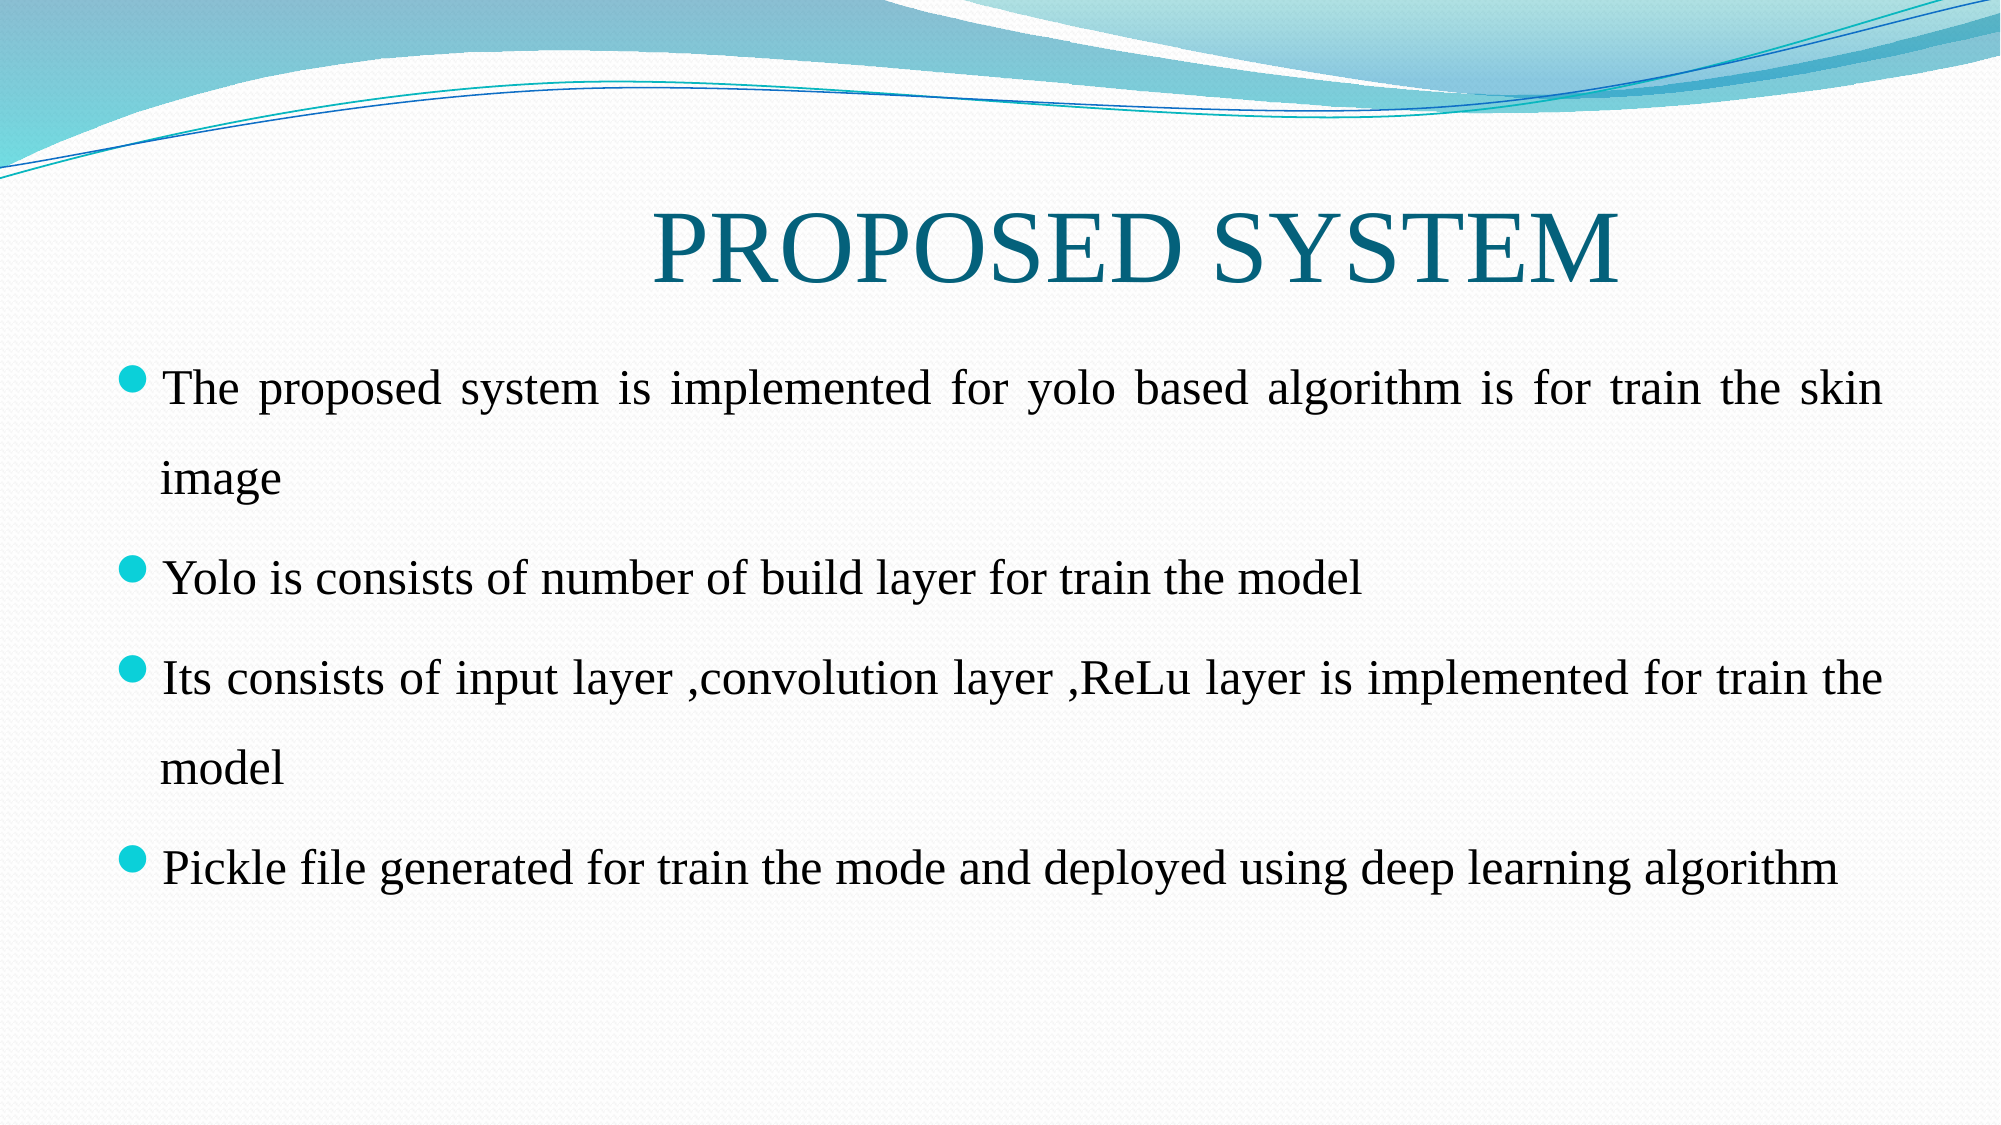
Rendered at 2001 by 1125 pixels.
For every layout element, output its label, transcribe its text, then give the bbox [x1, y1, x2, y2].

list The proposed system is implemented for yolo based algorithm is for train the skin image Yolo is consists of number of build layer for train the model Its consists of input layer ,convolution layer ,ReLu layer is implemented for train the model Pickle file generated for train the mode and deployed using deep learning algorithm [99, 317, 1900, 1038]
title PROPOSED SYSTEM [99, 115, 1900, 303]
